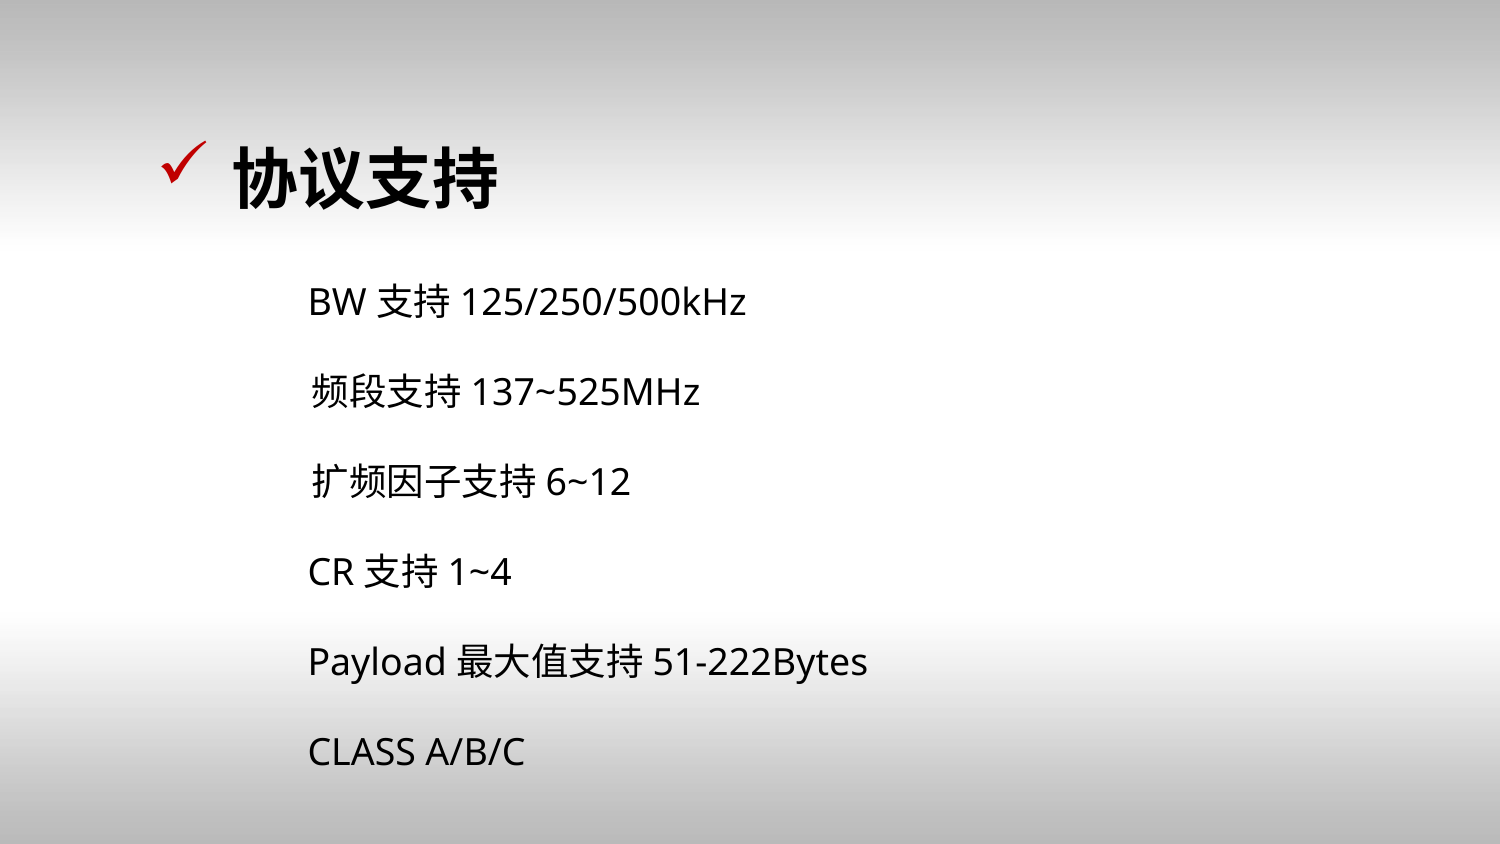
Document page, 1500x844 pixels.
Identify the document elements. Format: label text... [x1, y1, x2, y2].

text_box 协议支持 [142, 89, 916, 225]
picture [0, 0, 1500, 844]
text_box BW支持125/250/500kHz 频段支持137~525MHz 扩频因子支持6~12 CR支持1~4 Payload最大值支持51-222Bytes CLASS A/B/C [253, 225, 1093, 826]
